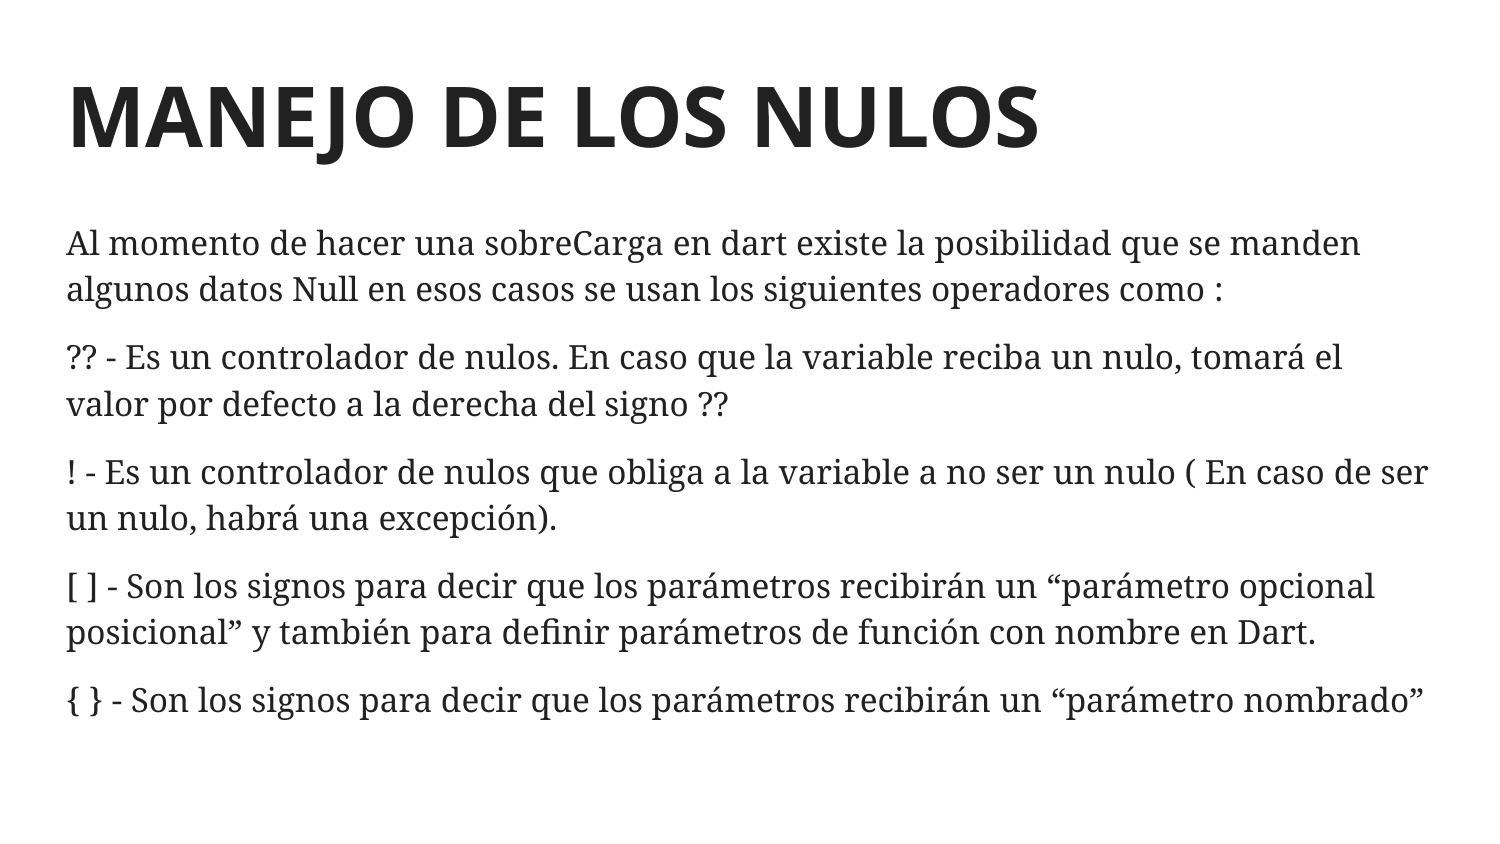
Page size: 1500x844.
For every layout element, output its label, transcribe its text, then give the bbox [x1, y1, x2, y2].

title MANEJO DE LOS NULOS [51, 48, 1449, 180]
list Al momento de hacer una sobreCarga en dart existe la posibilidad que se manden algunos datos Null en esos casos se usan los siguientes operadores como : ?? - Es un controlador de nulos. En caso que la variable reciba un nulo, tomará el valor por defecto a la derecha del signo ?? ! - Es un controlador de nulos que obliga a la variable a no ser un nulo ( En caso de ser un nulo, habrá una excepción). [ ] - Son los signos para decir que los parámetros recibirán un “parámetro opcional posicional” y también para definir parámetros de función con nombre en Dart. { } - Son los signos para decir que los parámetros recibirán un “parámetro nombrado” [51, 201, 1449, 750]
